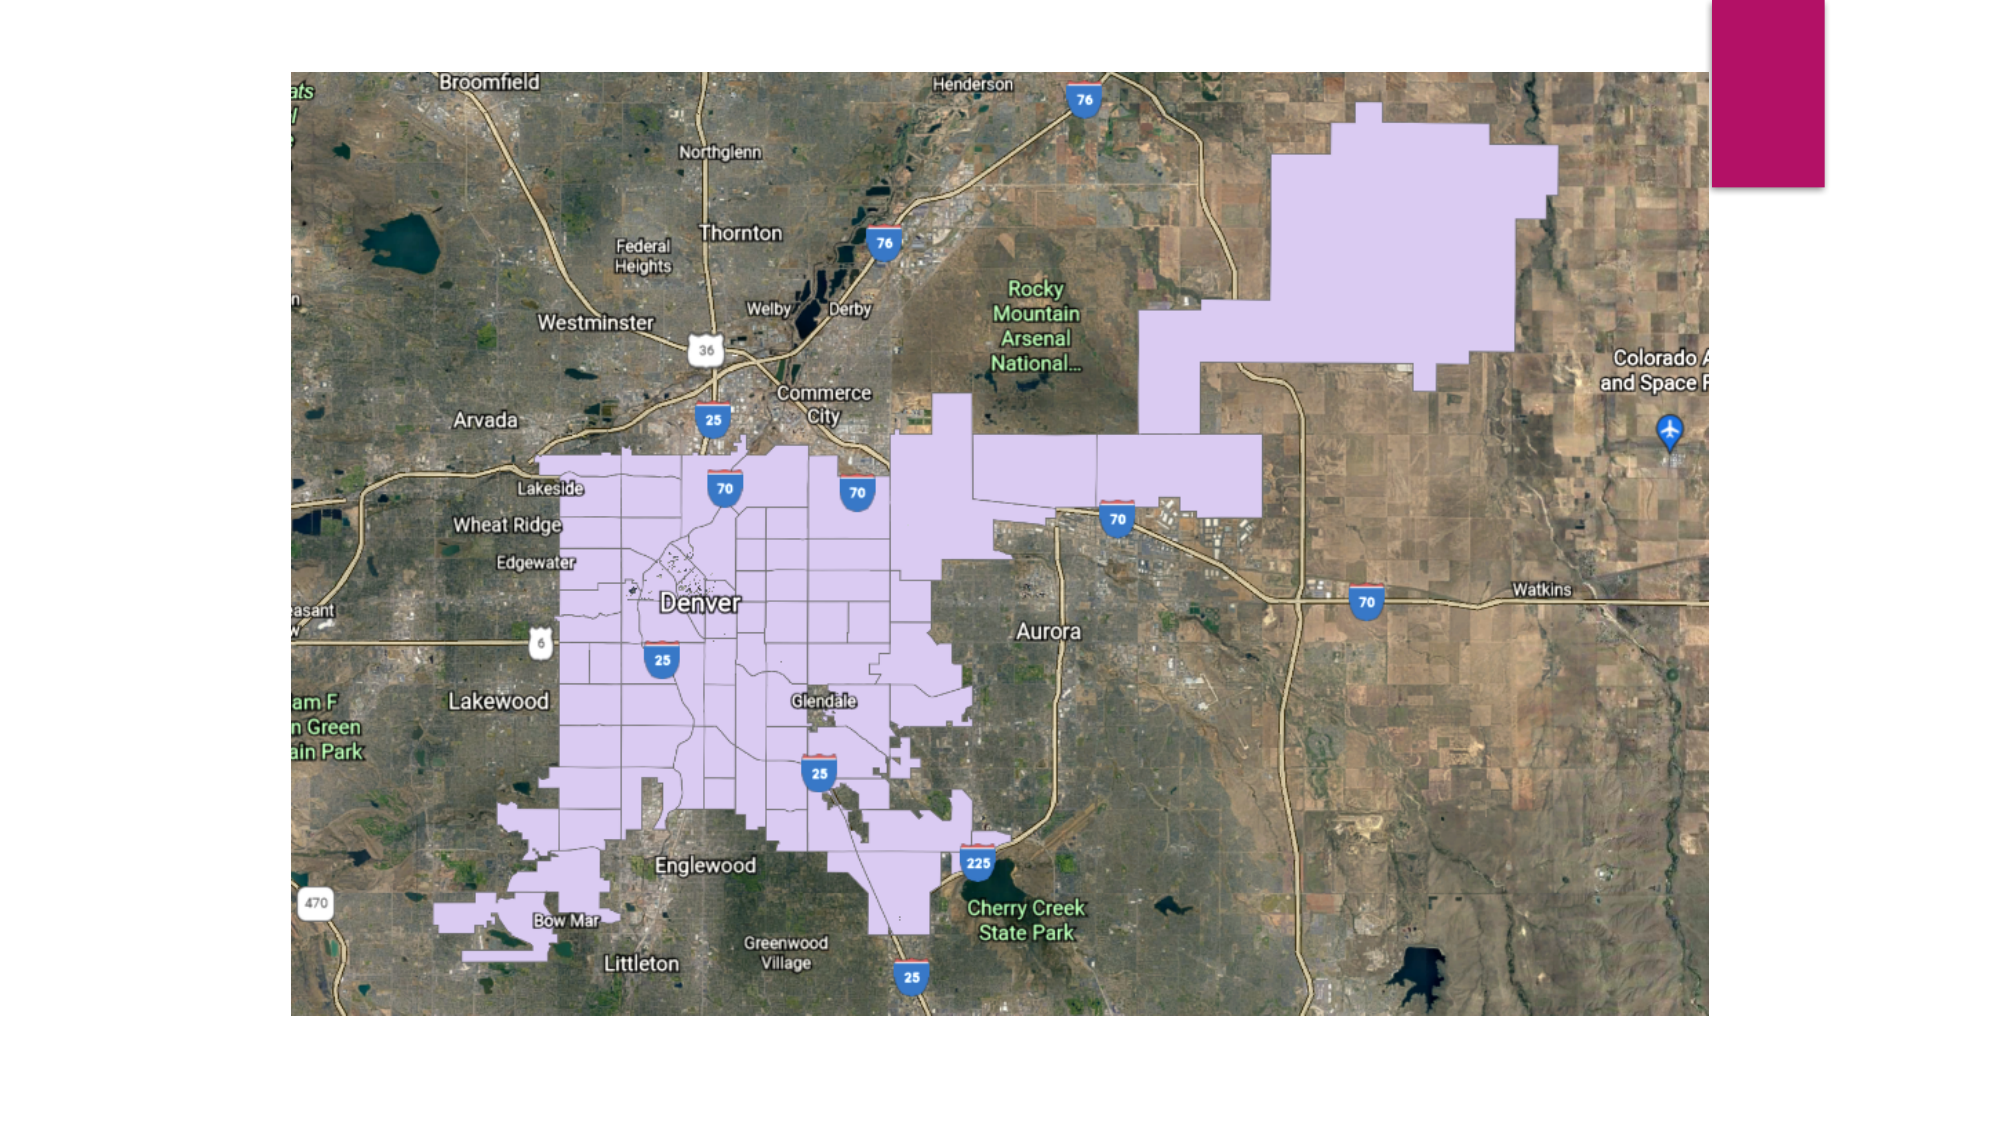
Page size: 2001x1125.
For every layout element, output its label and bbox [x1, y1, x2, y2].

picture [290, 72, 1709, 1016]
